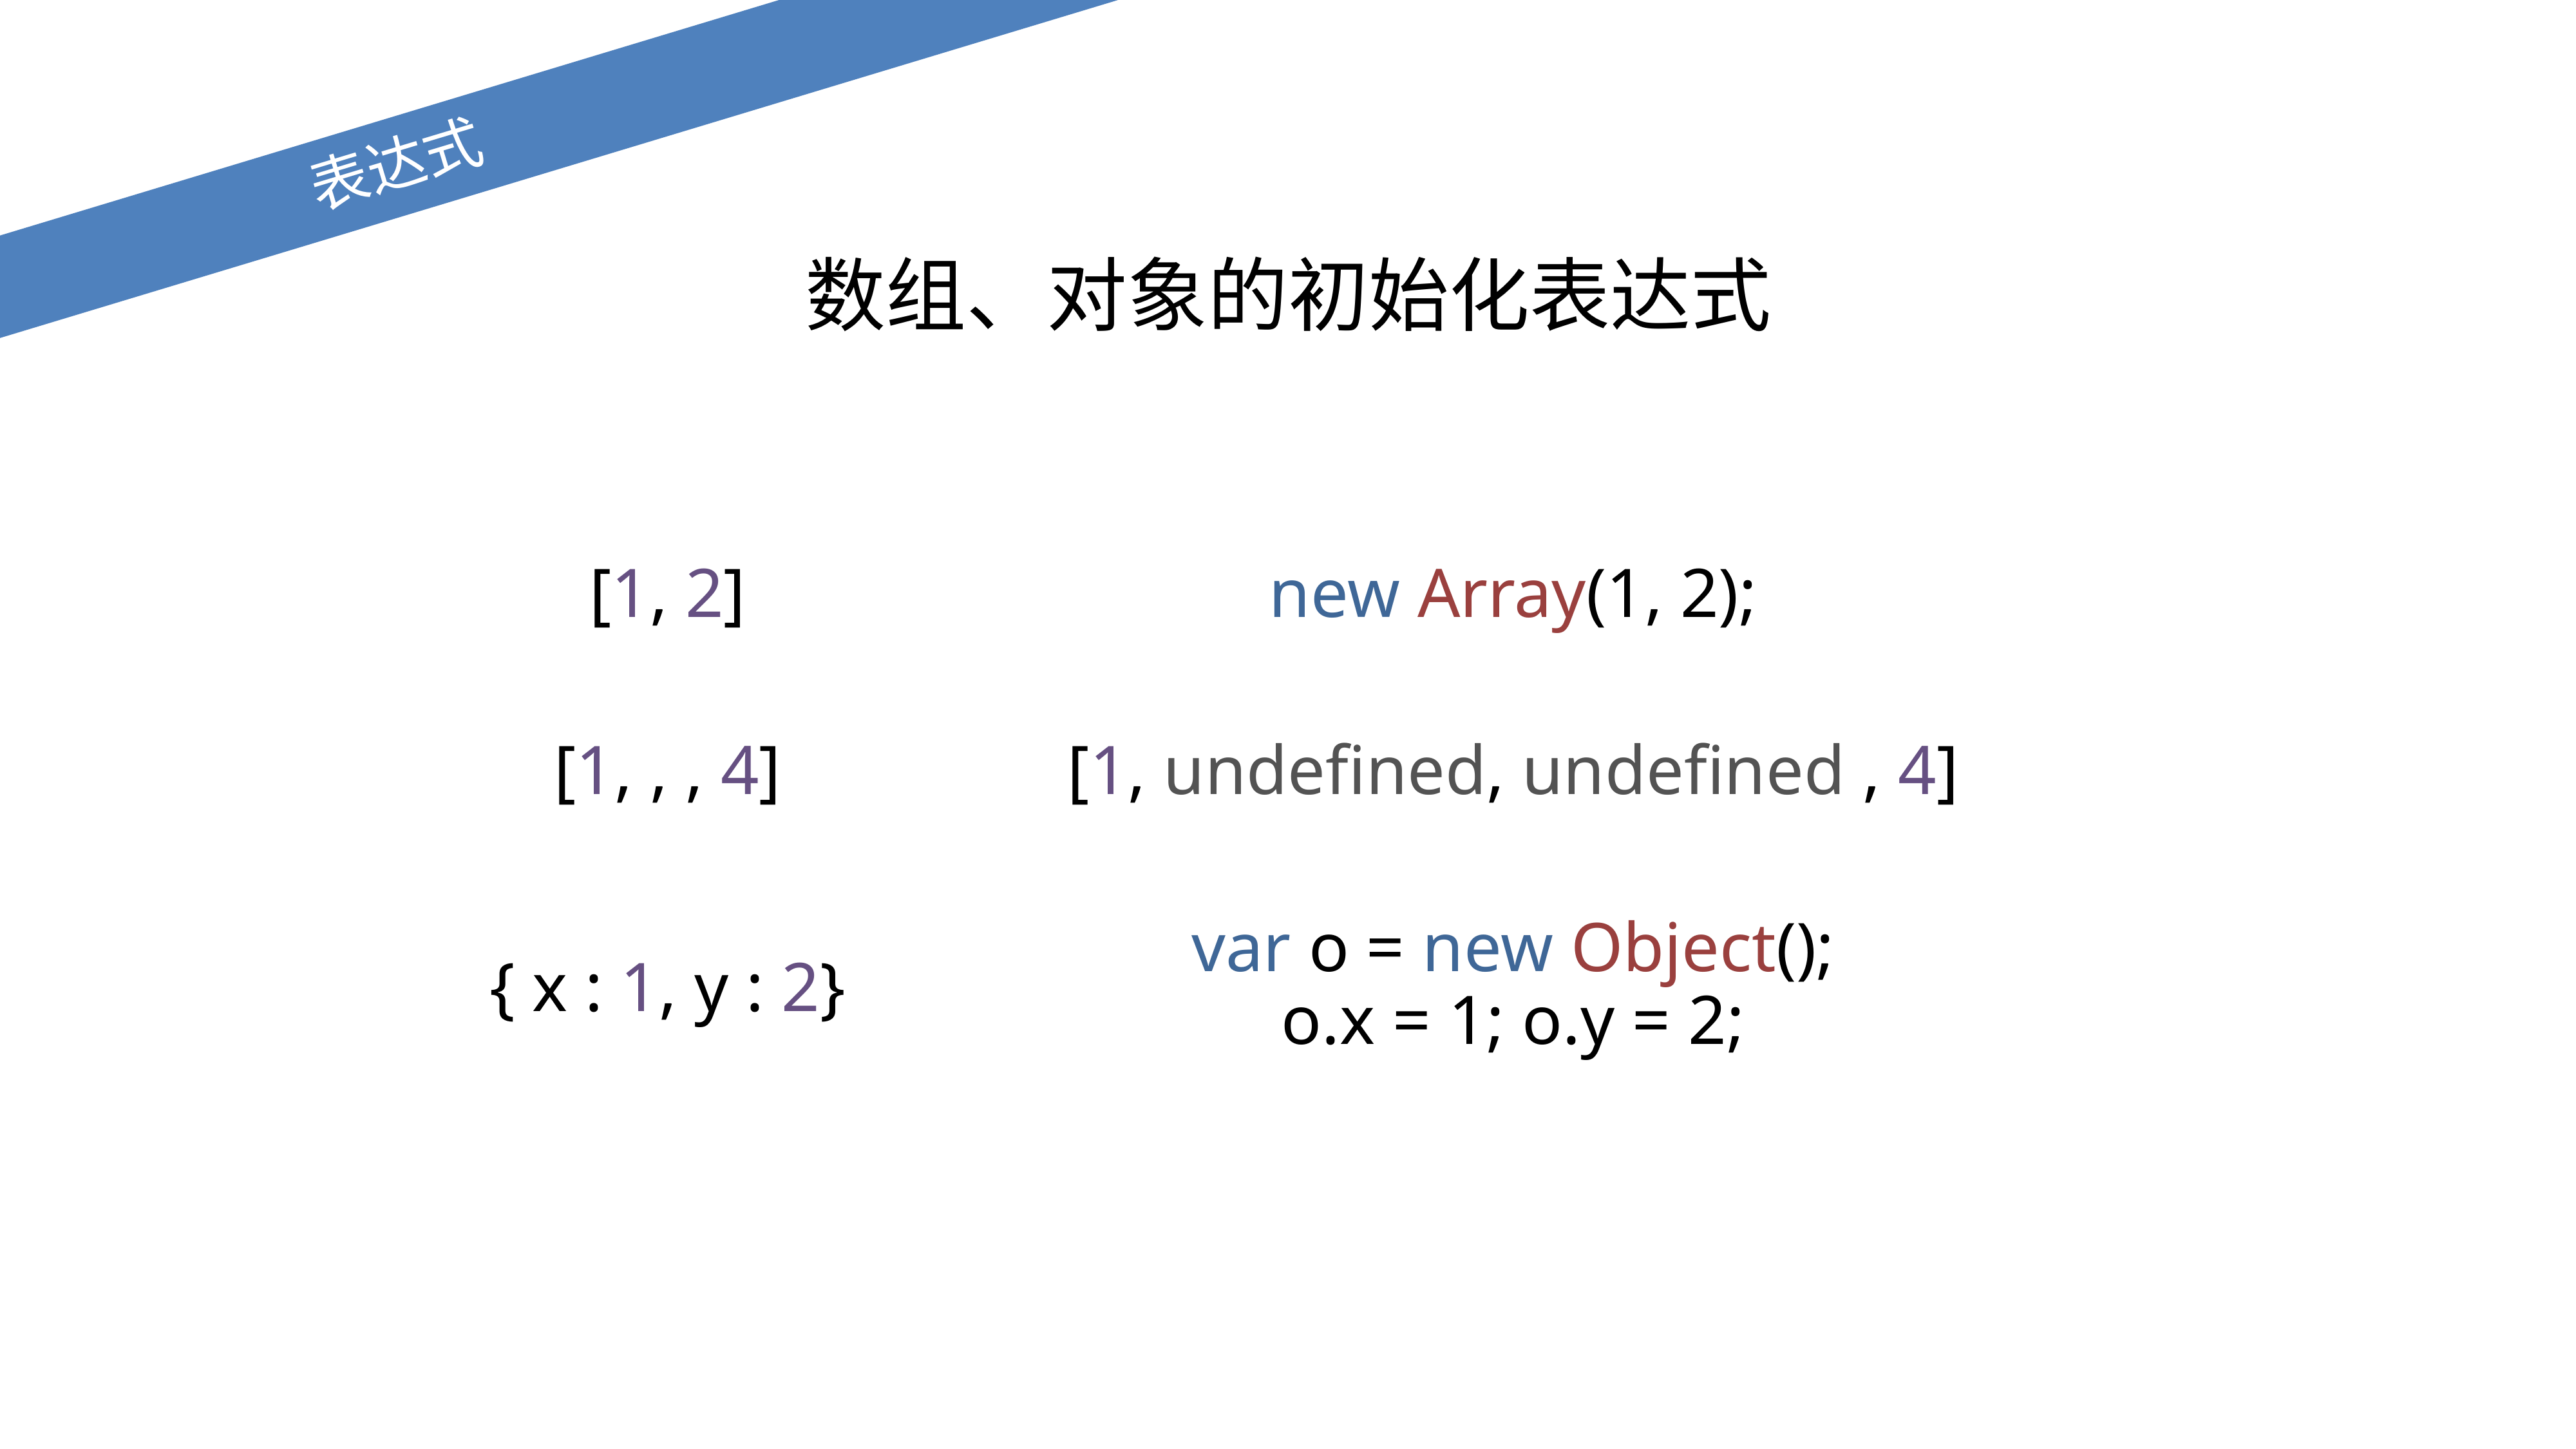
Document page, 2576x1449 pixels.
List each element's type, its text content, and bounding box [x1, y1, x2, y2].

text_box { x : 1, y : 2} [480, 943, 855, 1036]
text_box new Array(1, 2); [1259, 549, 1767, 641]
text_box [1, , , 4] [544, 726, 791, 819]
text_box [1, undefined, undefined , 4] [1058, 726, 1969, 819]
text_box [1, 2] [580, 549, 756, 641]
text_box 数组、对象的初始化表达式 [795, 245, 1781, 352]
text_box 表达式 [0, 0, 1119, 338]
text_box var o = new Object(); o.x = 1; o.y = 2; [1182, 904, 1844, 1068]
